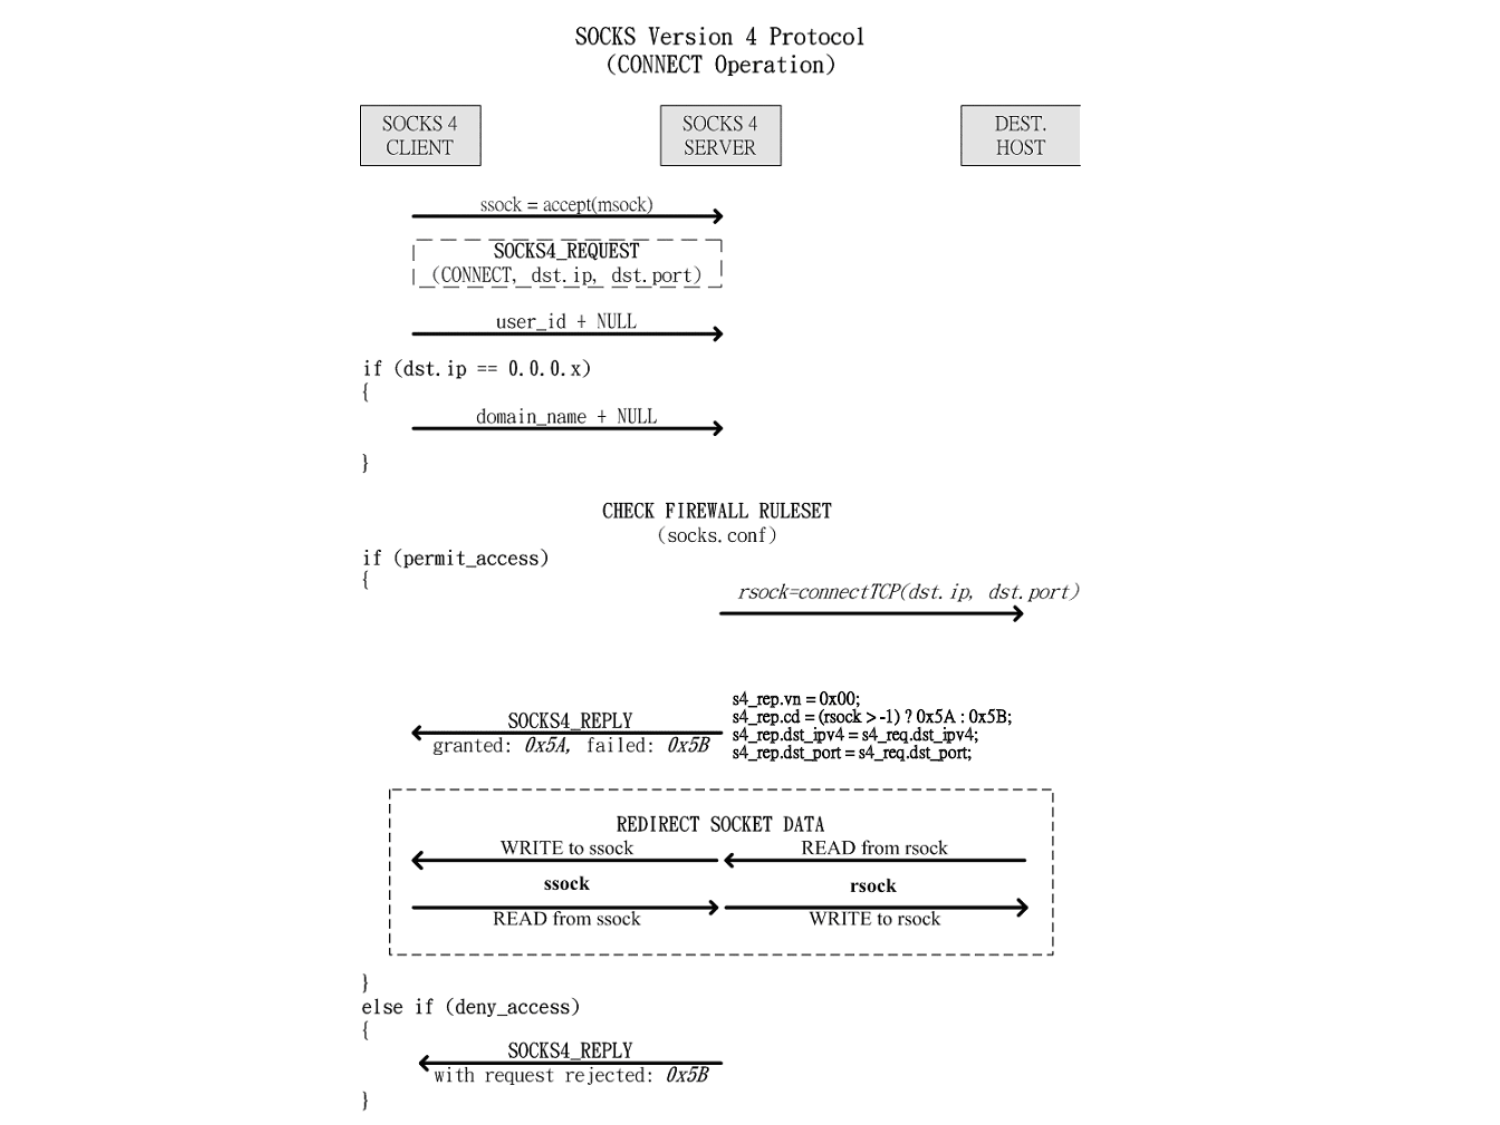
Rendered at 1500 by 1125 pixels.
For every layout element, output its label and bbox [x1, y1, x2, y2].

picture [359, 18, 1081, 1115]
